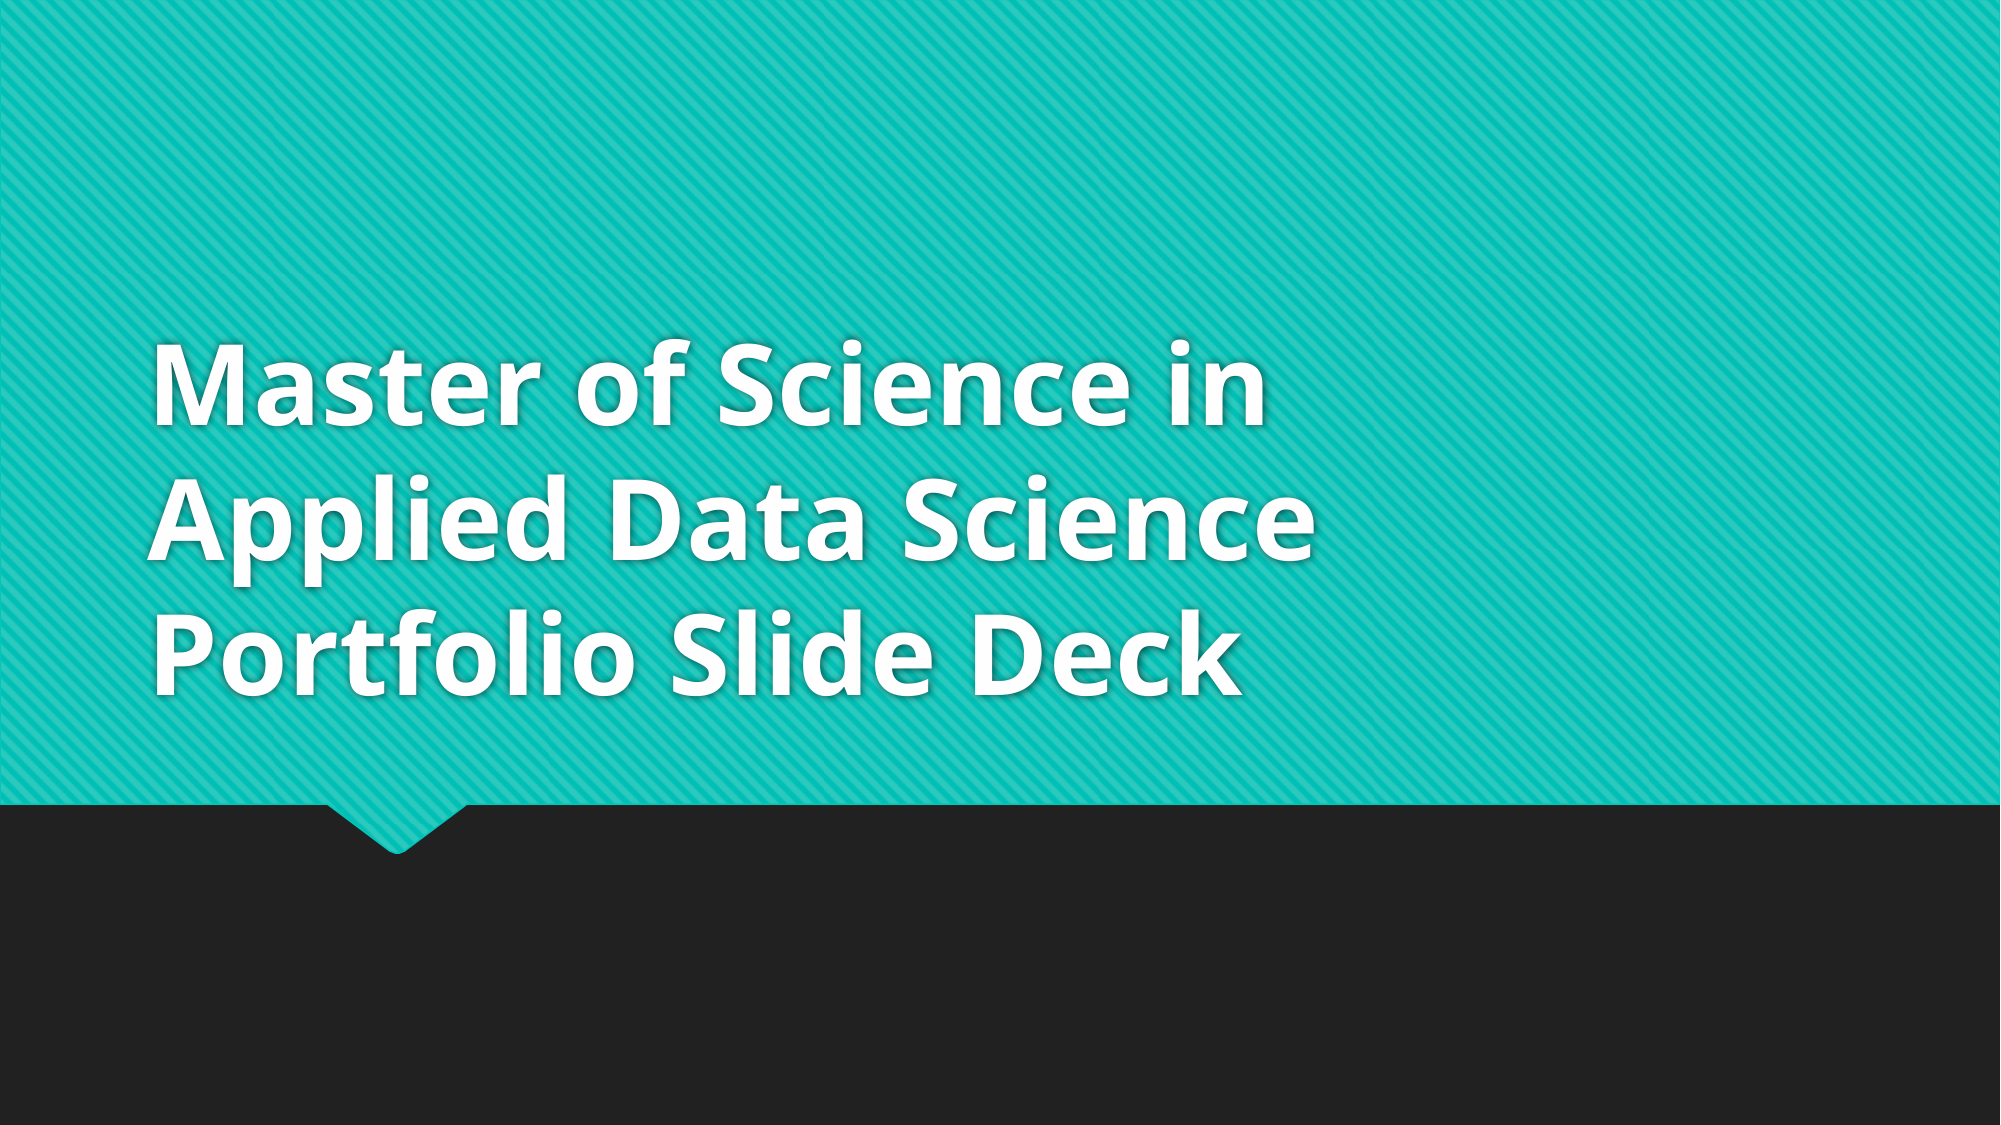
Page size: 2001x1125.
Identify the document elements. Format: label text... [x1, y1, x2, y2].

title Master of Science in Applied Data Science Portfolio Slide Deck [132, 237, 1868, 726]
